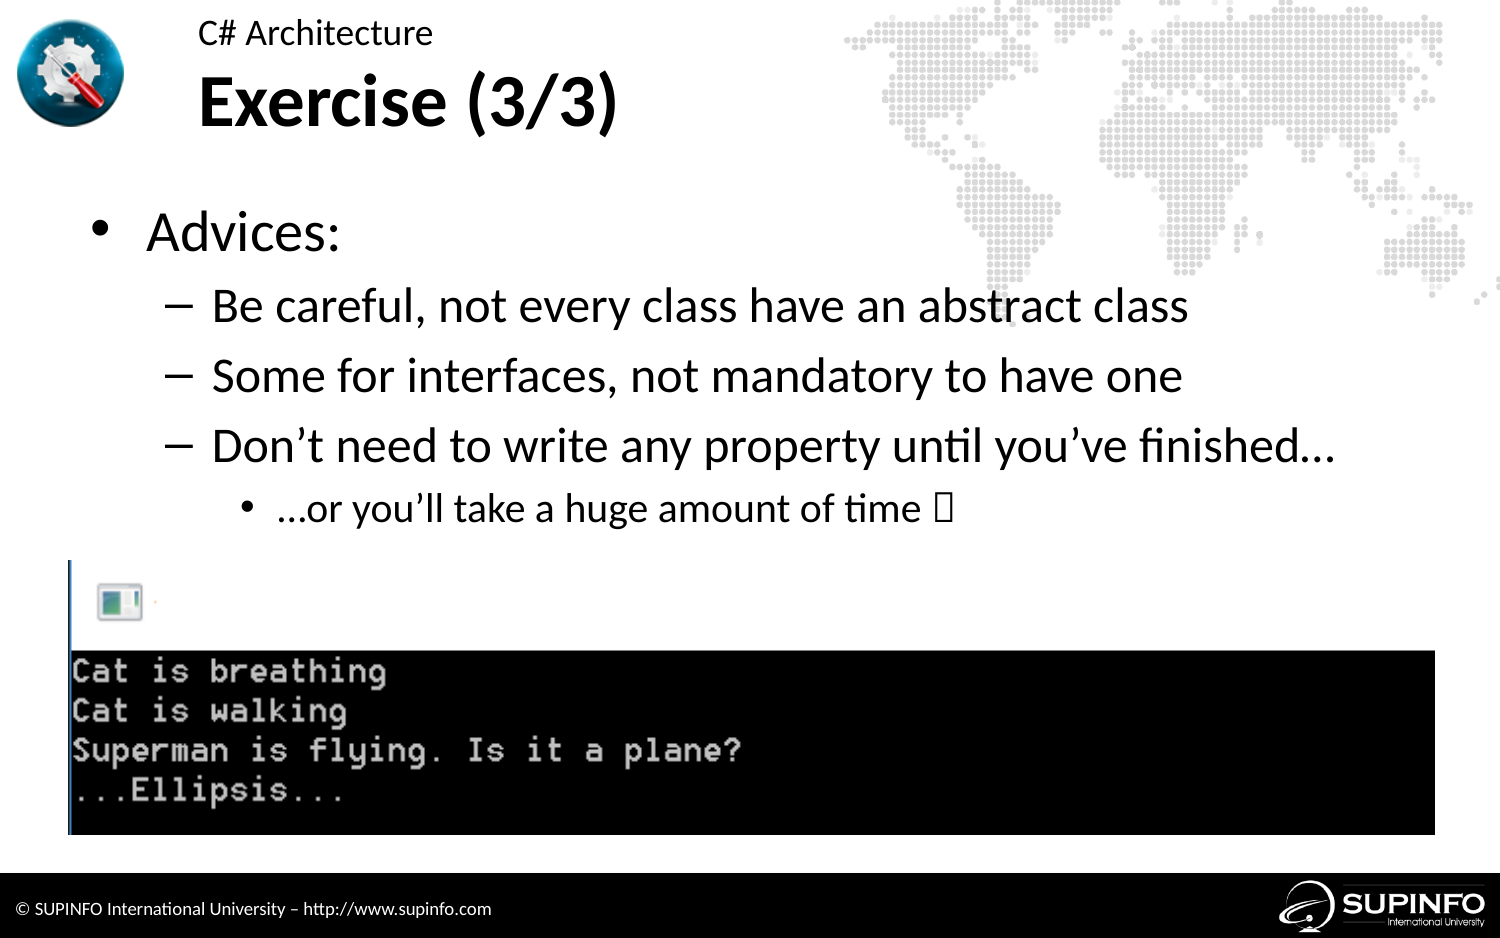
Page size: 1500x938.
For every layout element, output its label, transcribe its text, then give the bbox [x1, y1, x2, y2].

title Exercise (3/3) [183, 56, 1459, 138]
picture [1269, 870, 1494, 938]
picture [68, 560, 1435, 836]
list Advices: Be careful, not every class have an abstract class Some for interfaces, not mandatory to have one Don’t need to write any property until you’ve finished… …or you’ll take a huge amount of time  [75, 185, 1459, 880]
picture [37, 37, 104, 108]
picture [844, 0, 1500, 327]
list C# Architecture [183, 0, 1459, 56]
picture [17, 19, 125, 127]
